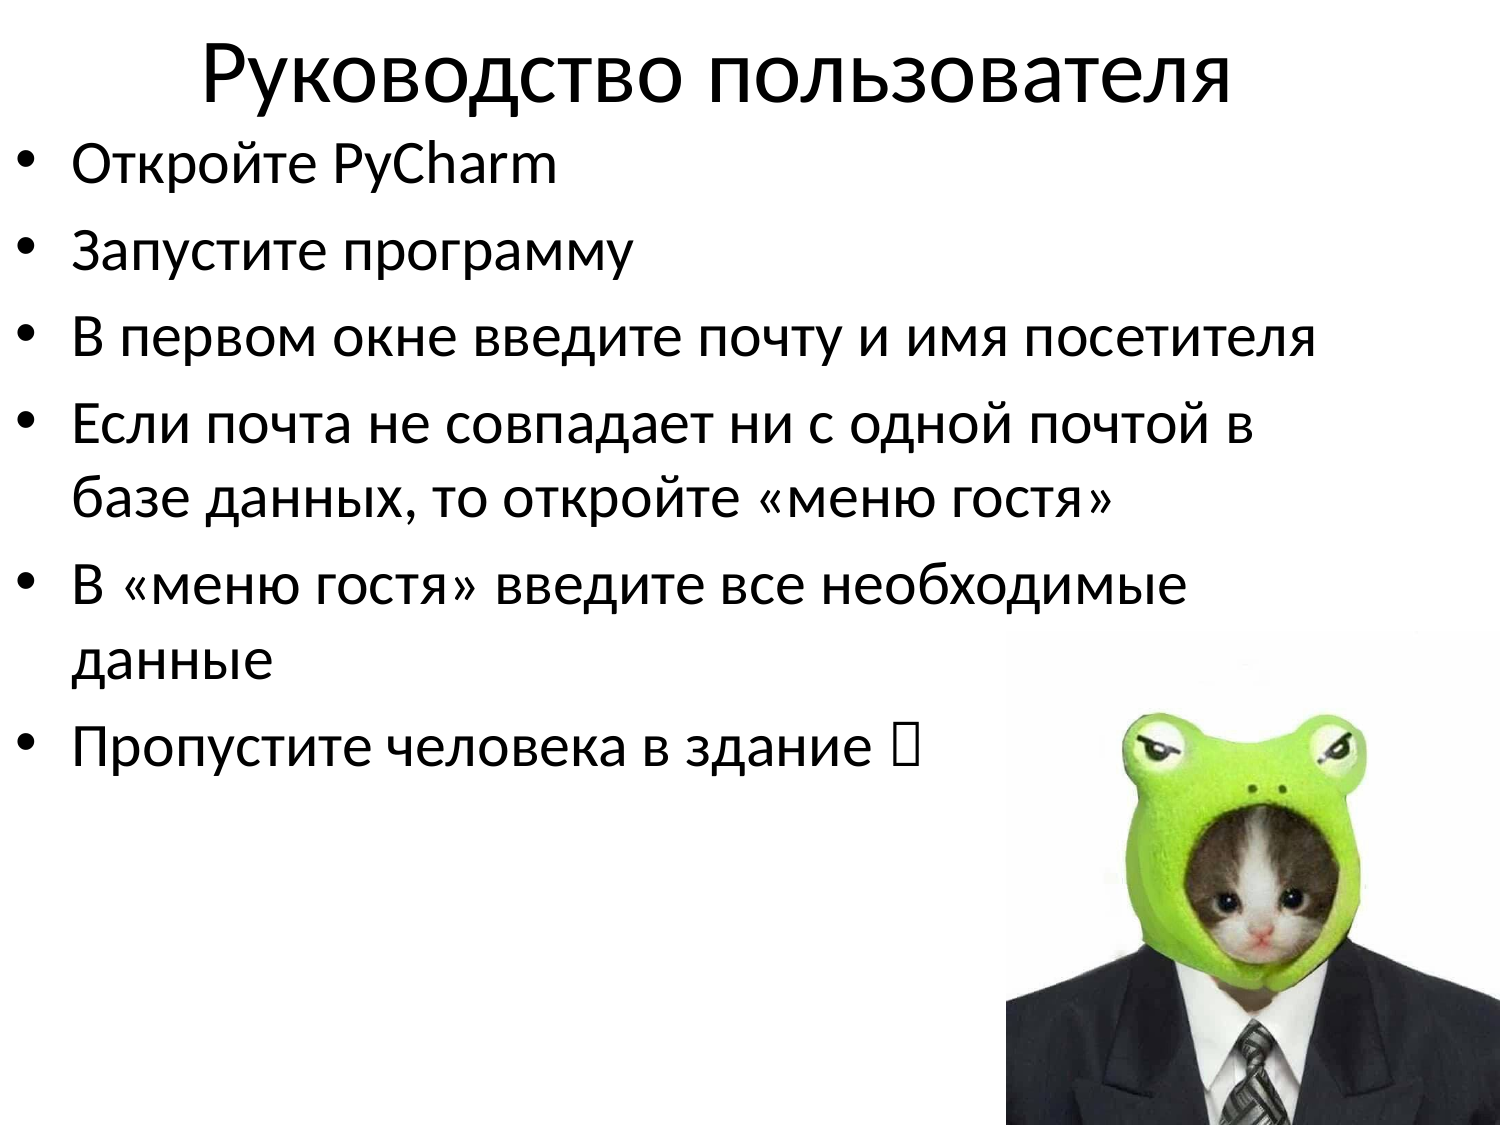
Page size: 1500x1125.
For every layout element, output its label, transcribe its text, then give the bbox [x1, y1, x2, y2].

picture [1006, 631, 1500, 1125]
list Откройте PyCharm Запустите программу В первом окне введите почту и имя посетителя Если почта не совпадает ни с одной почтой в базе данных, то откройте «меню гостя» В «меню гостя» введите все необходимые данные Пропустите человека в здание  [0, 113, 1350, 857]
title Руководство пользователя [53, 0, 1404, 160]
